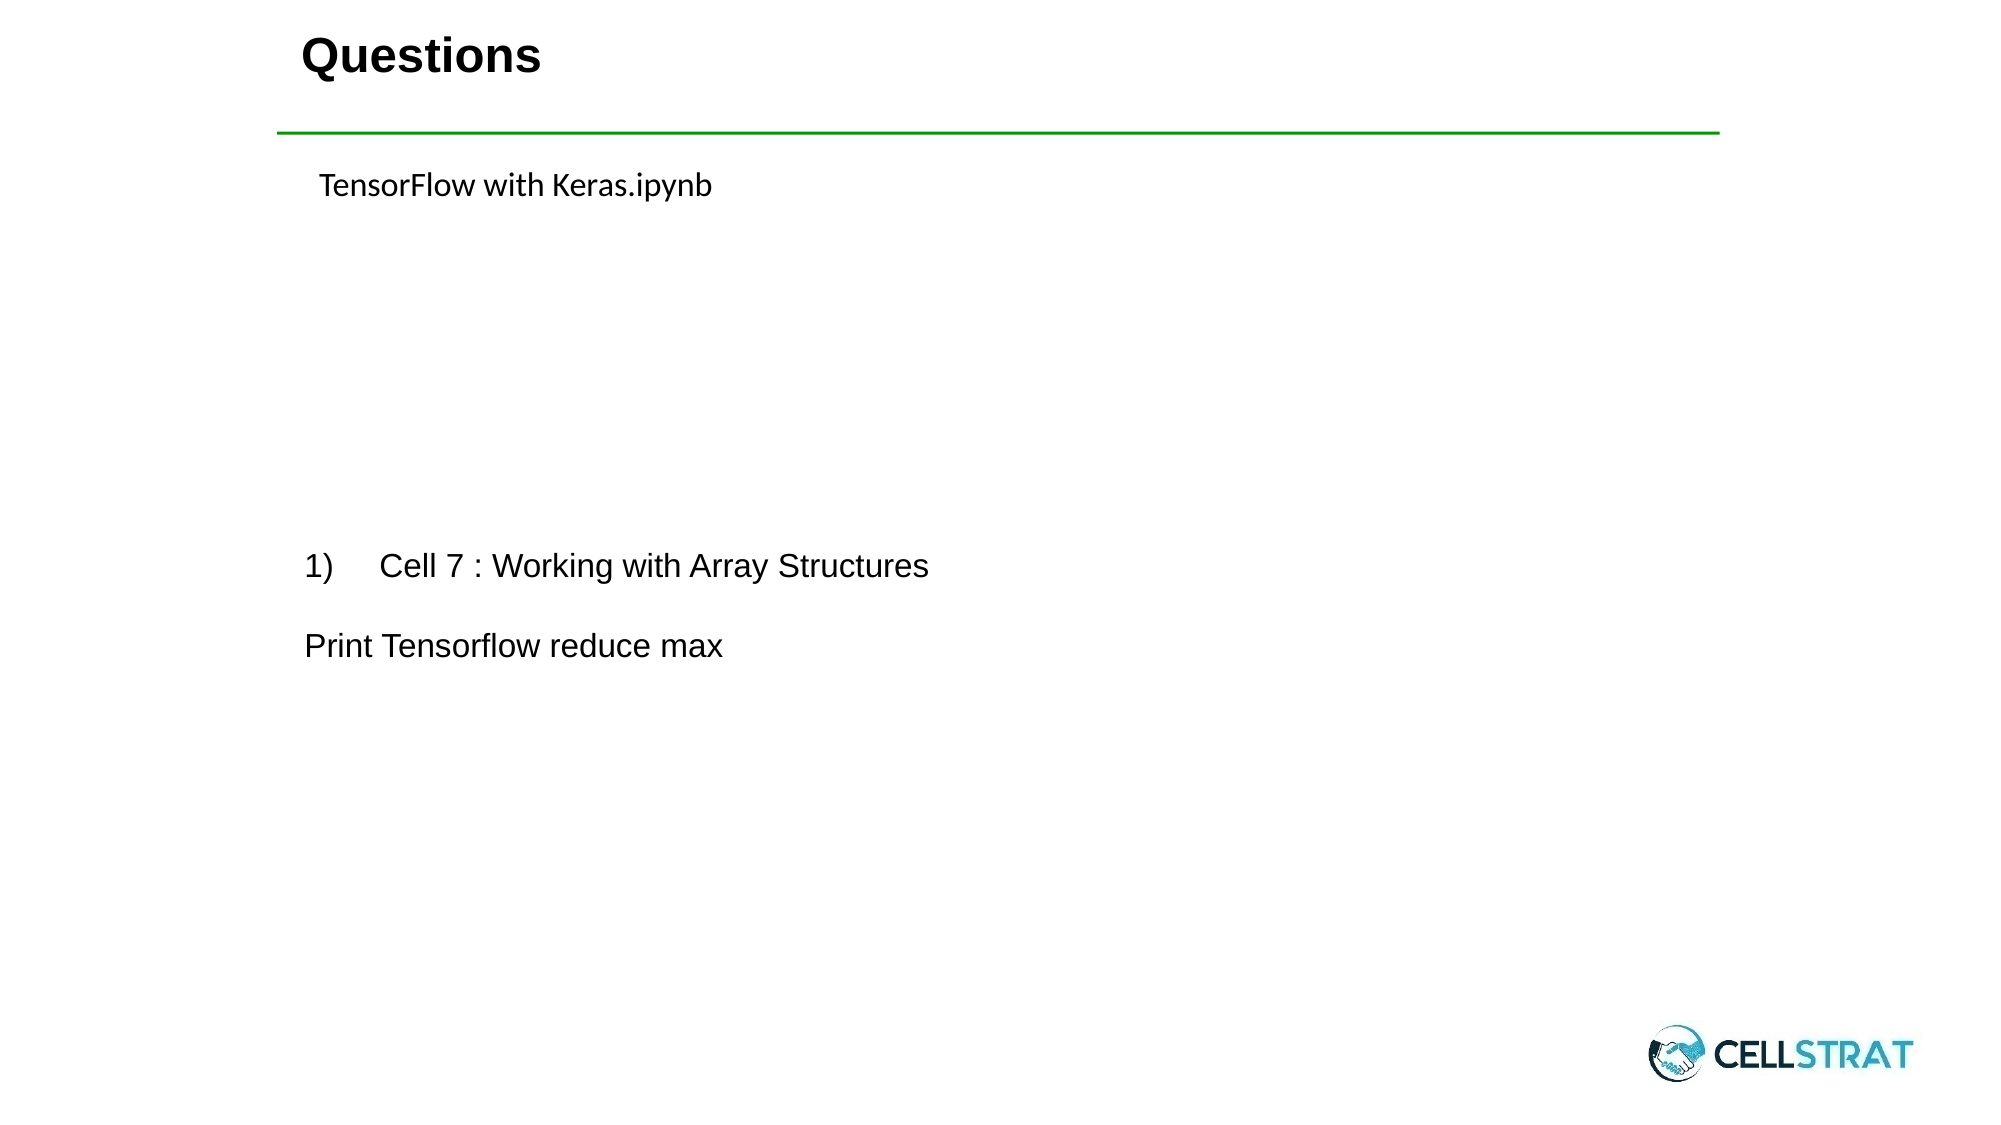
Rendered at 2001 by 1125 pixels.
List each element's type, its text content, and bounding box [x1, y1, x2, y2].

text_box TensorFlow with Keras.ipynb [304, 155, 1060, 211]
text_box Questions [287, 16, 1733, 85]
text_box Cell 7 : Working with Array Structures Print Tensorflow reduce max [304, 229, 1719, 979]
picture [1638, 1020, 1924, 1087]
text_box [550, 539, 1487, 648]
